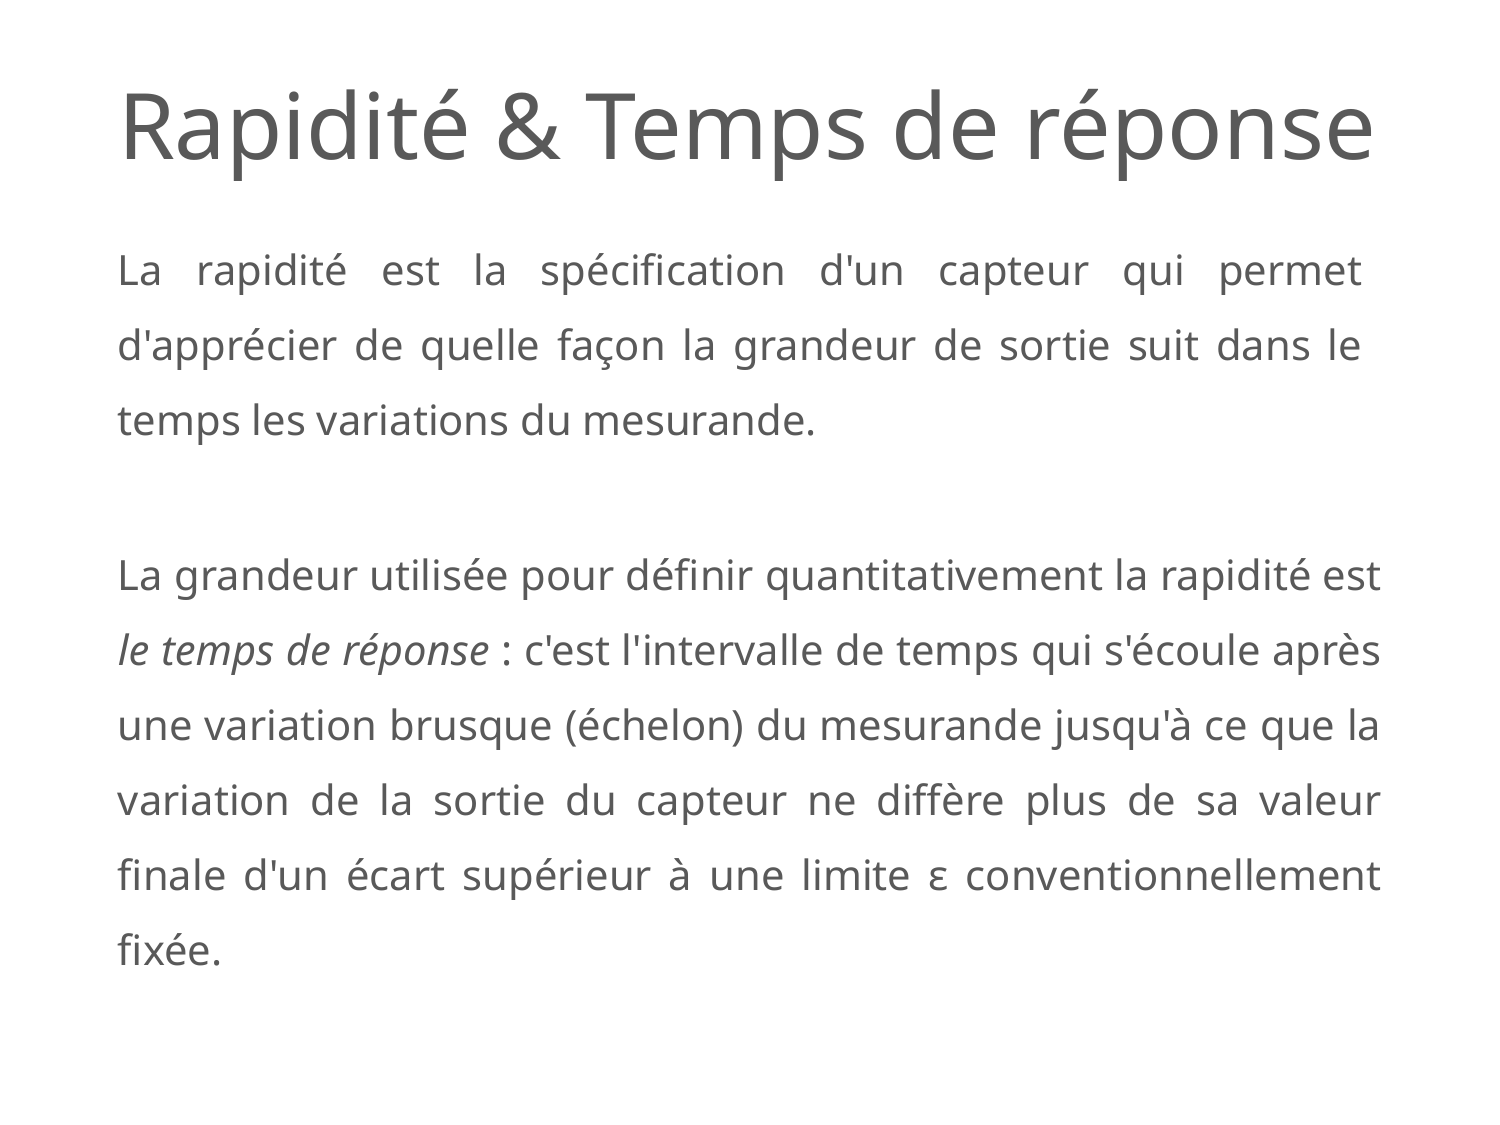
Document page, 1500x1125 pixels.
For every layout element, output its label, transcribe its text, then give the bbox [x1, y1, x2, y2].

text_box La grandeur utilisée pour définir quantitativement la rapidité est le temps de réponse : c'est l'intervalle de temps qui s'écoule après une variation brusque (échelon) du mesurande jusqu'à ce que la variation de la sortie du capteur ne diffère plus de sa valeur finale d'un écart supérieur à une limite ε conventionnellement fixée. [103, 516, 1397, 982]
title Rapidité & Temps de réponse [103, 49, 1397, 212]
text_box La rapidité est la spécification d'un capteur qui permet d'apprécier de quelle façon la grandeur de sortie suit dans le temps les variations du mesurande. [103, 211, 1378, 451]
